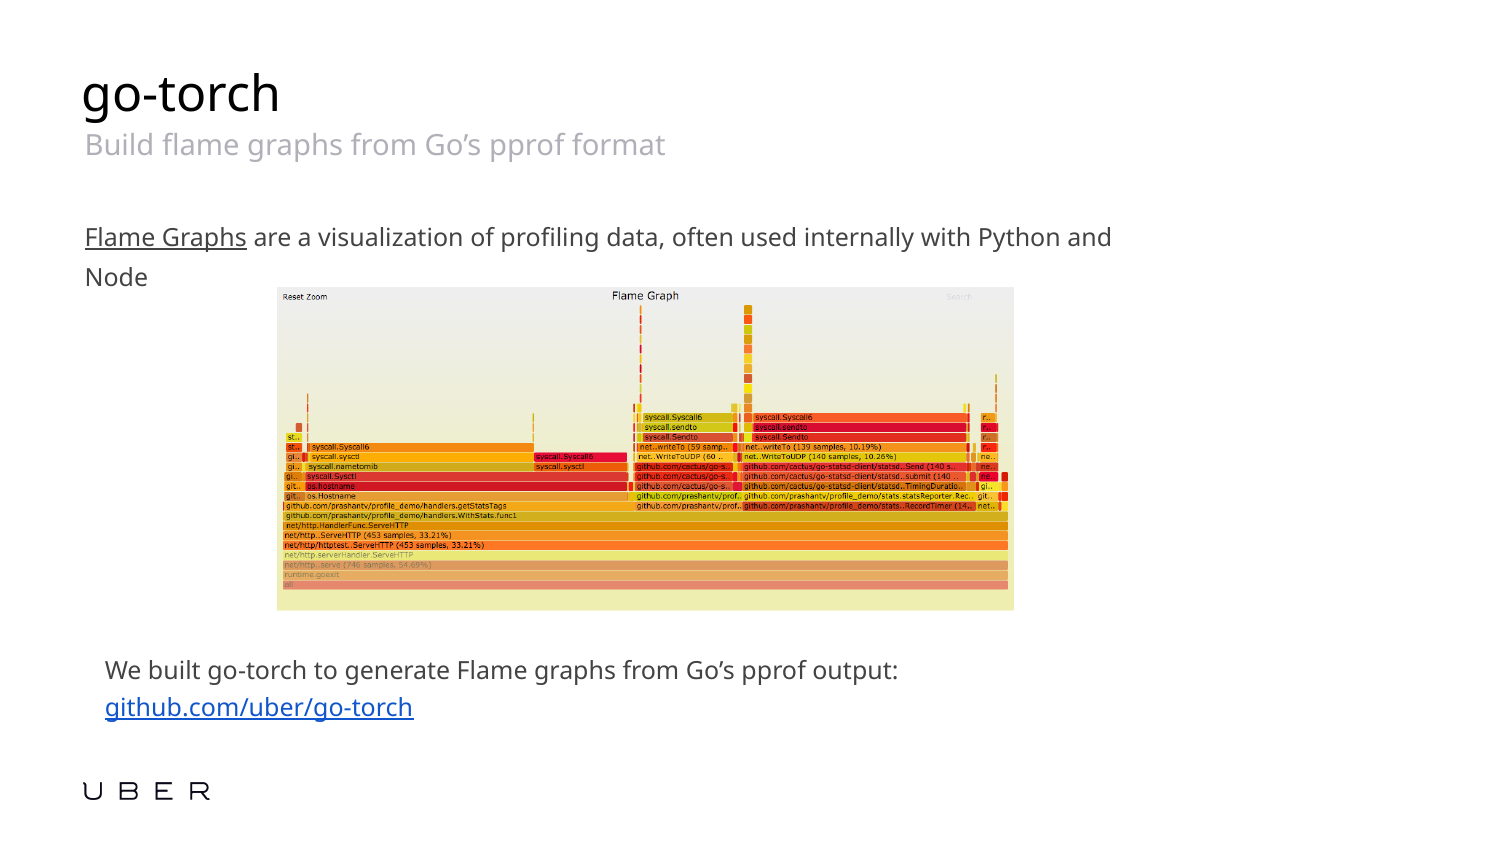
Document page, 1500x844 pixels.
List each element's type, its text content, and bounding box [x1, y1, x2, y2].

list Flame Graphs are a visualization of profiling data, often used internally with Python and Node [69, 199, 1139, 747]
title Build flame graphs from Go’s pprof format [69, 111, 1425, 191]
picture [277, 286, 1028, 623]
text_box We built go-torch to generate Flame graphs from Go’s pprof output: github.com/uber/go-torch [89, 633, 1036, 719]
picture [83, 782, 210, 800]
title go-torch [66, 0, 1425, 137]
